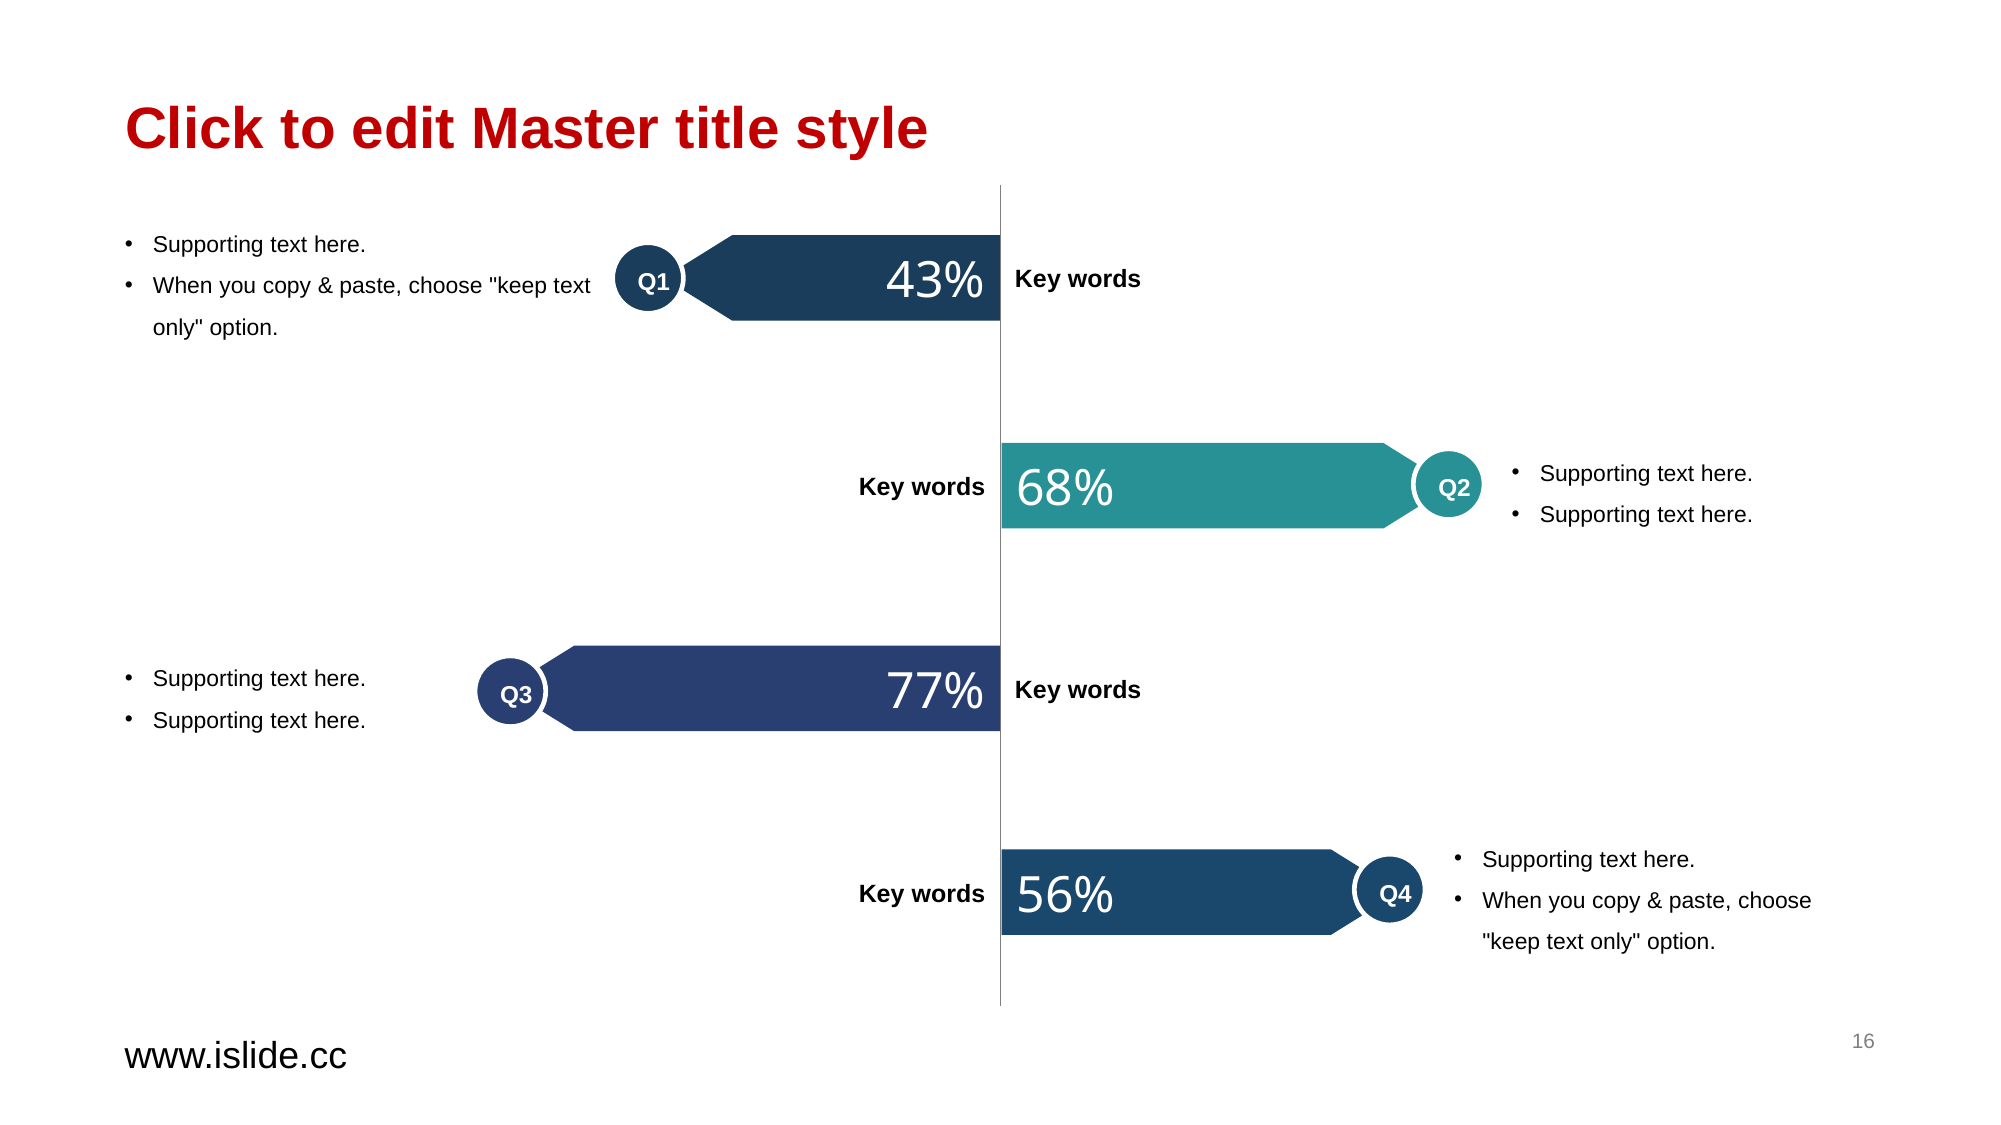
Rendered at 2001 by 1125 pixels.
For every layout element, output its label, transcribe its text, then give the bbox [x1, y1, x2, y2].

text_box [109, 185, 1890, 1007]
title Click to edit Master title style [109, 0, 1890, 169]
slide_number 16 [1412, 1023, 1890, 1058]
footer www.islide.cc [109, 1023, 790, 1058]
